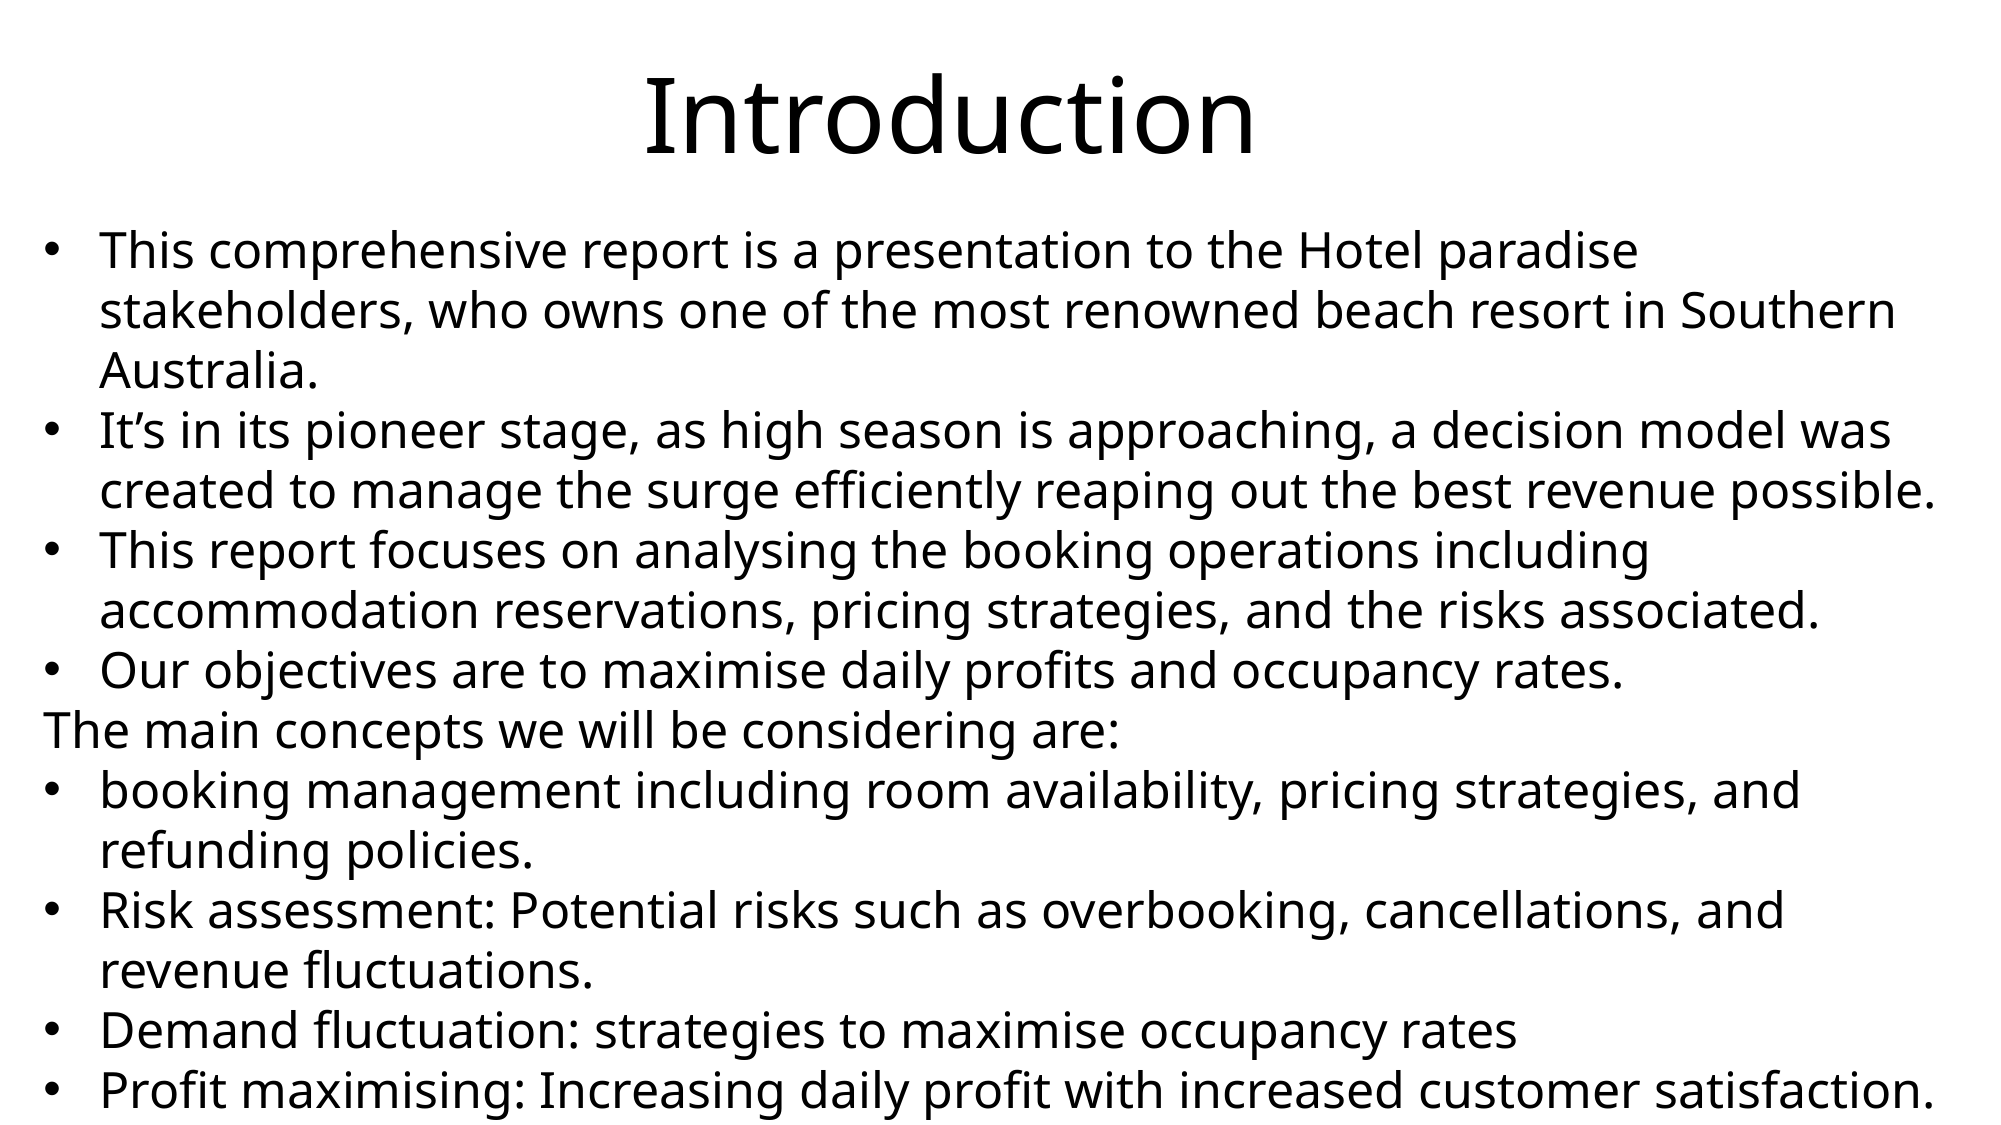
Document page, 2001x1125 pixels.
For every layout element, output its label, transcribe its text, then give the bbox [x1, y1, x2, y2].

text_box This comprehensive report is a presentation to the Hotel paradise stakeholders, who owns one of the most renowned beach resort in Southern Australia. It’s in its pioneer stage, as high season is approaching, a decision model was created to manage the surge efficiently reaping out the best revenue possible. This report focuses on analysing the booking operations including accommodation reservations, pricing strategies, and the risks associated. Our objectives are to maximise daily profits and occupancy rates. The main concepts we will be considering are: booking management including room availability, pricing strategies, and refunding policies. Risk assessment: Potential risks such as overbooking, cancellations, and revenue fluctuations. Demand fluctuation: strategies to maximise occupancy rates Profit maximising: Increasing daily profit with increased customer satisfaction. Easy to understand model and realistic. [28, 210, 1970, 1125]
title Introduction [201, 55, 1702, 184]
